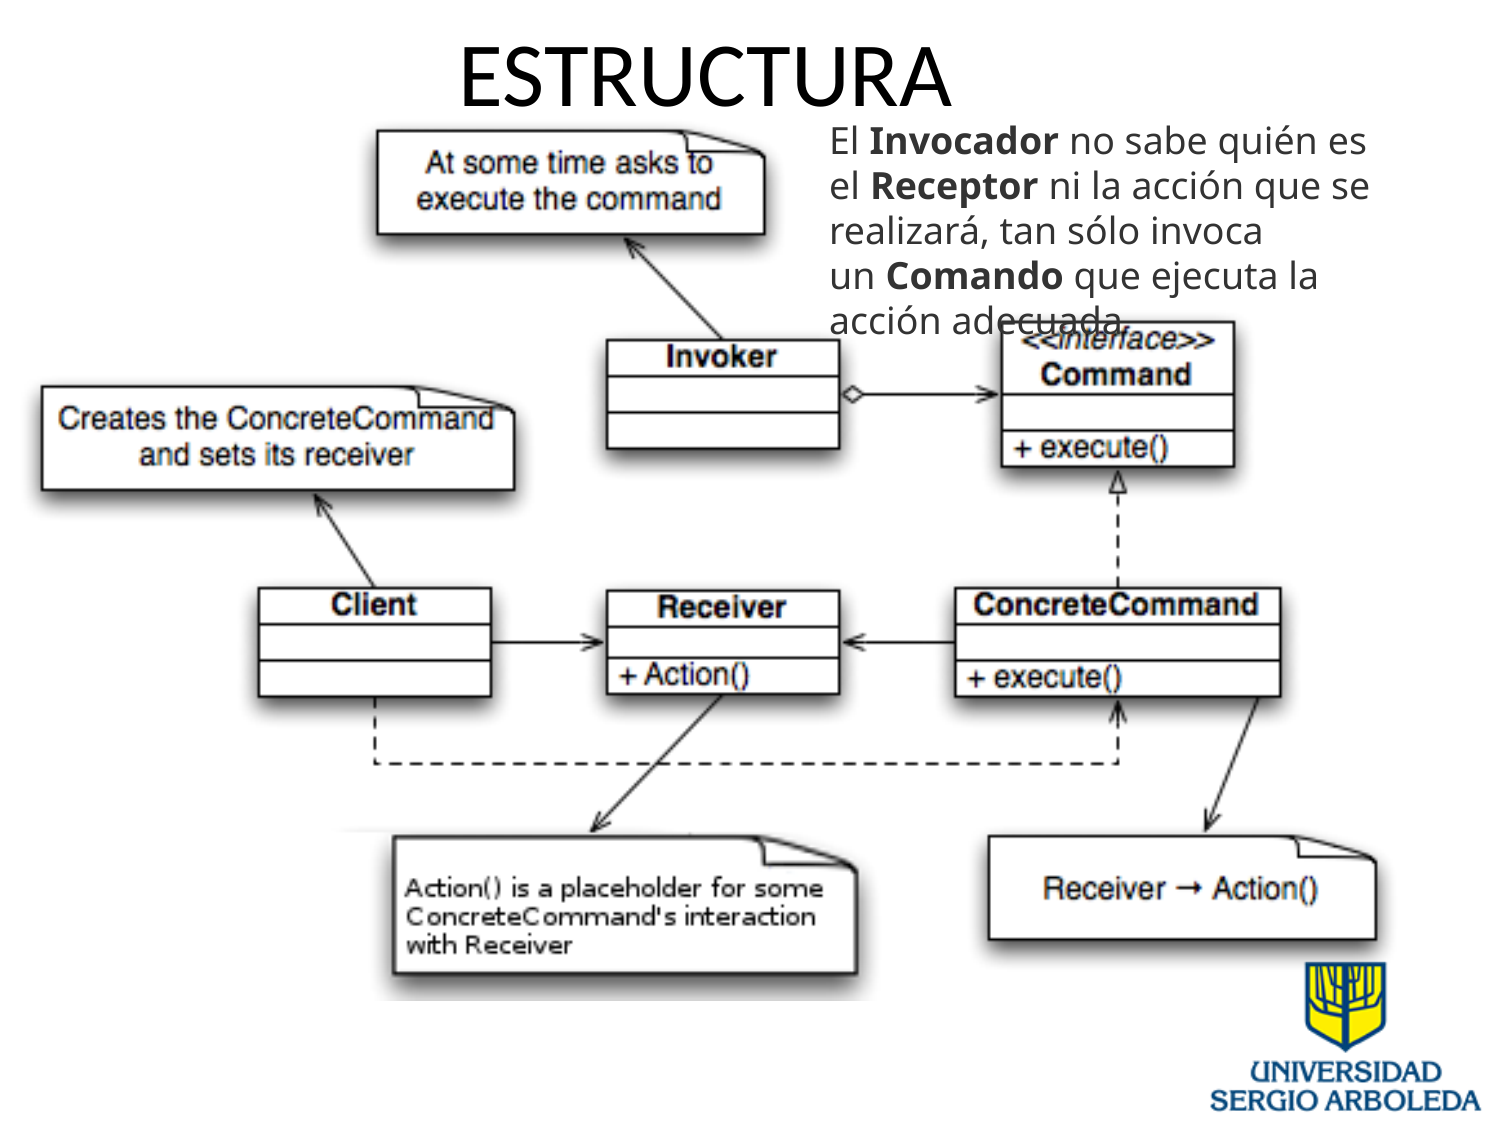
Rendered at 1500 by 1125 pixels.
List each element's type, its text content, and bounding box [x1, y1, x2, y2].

picture [0, 89, 1500, 1125]
title ESTRUCTURA [41, 0, 1392, 88]
